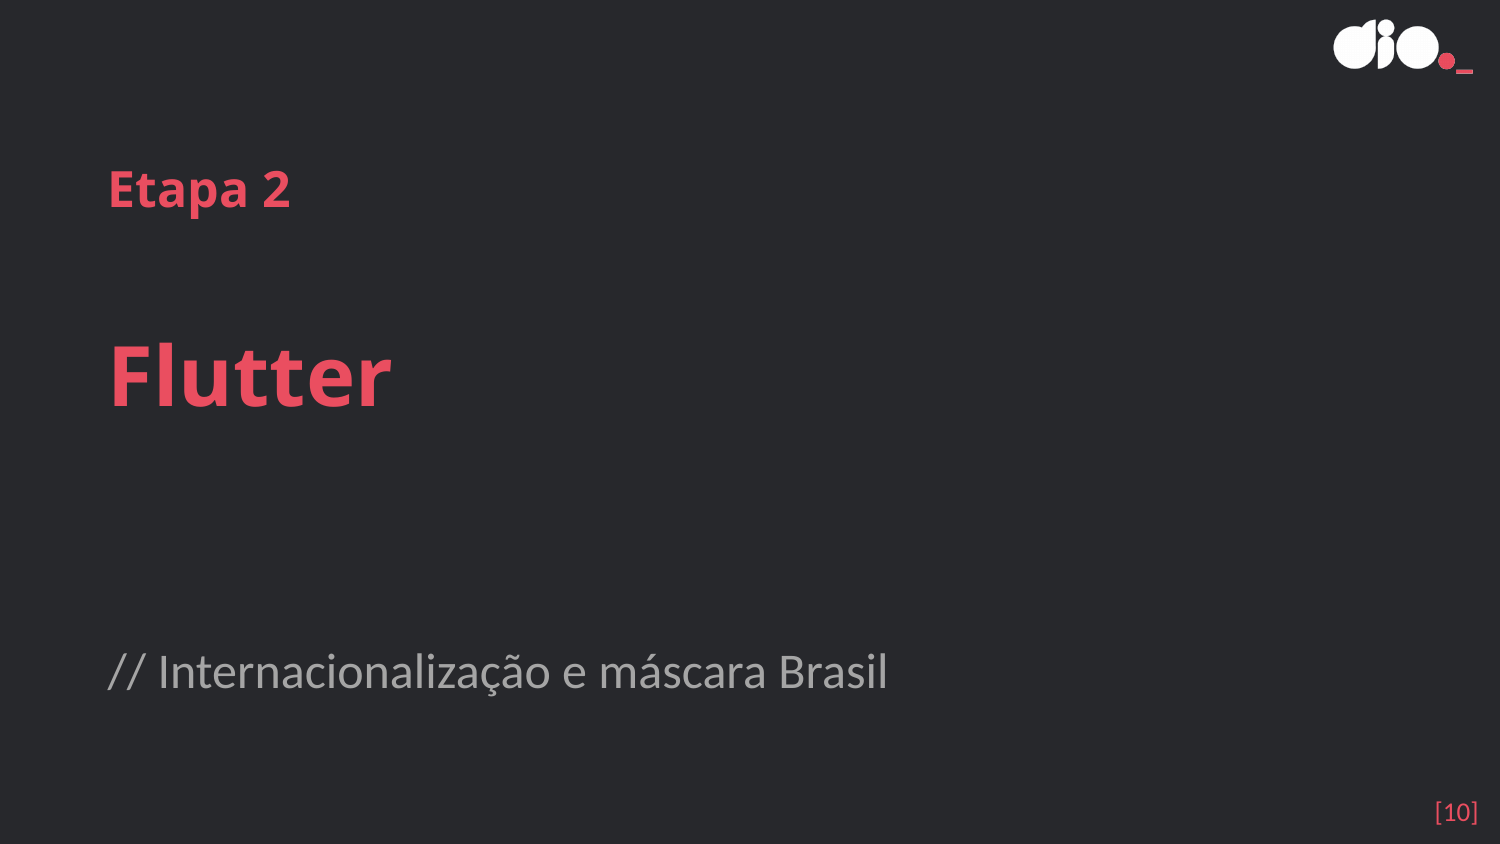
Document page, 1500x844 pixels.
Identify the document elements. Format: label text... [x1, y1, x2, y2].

slide_number [10] [1403, 779, 1494, 844]
text_box Flutter [92, 292, 1269, 558]
picture [1332, 19, 1474, 75]
text_box Etapa 2 [92, 142, 1309, 223]
text_box // Internacionalização e máscara Brasil [92, 635, 1418, 701]
